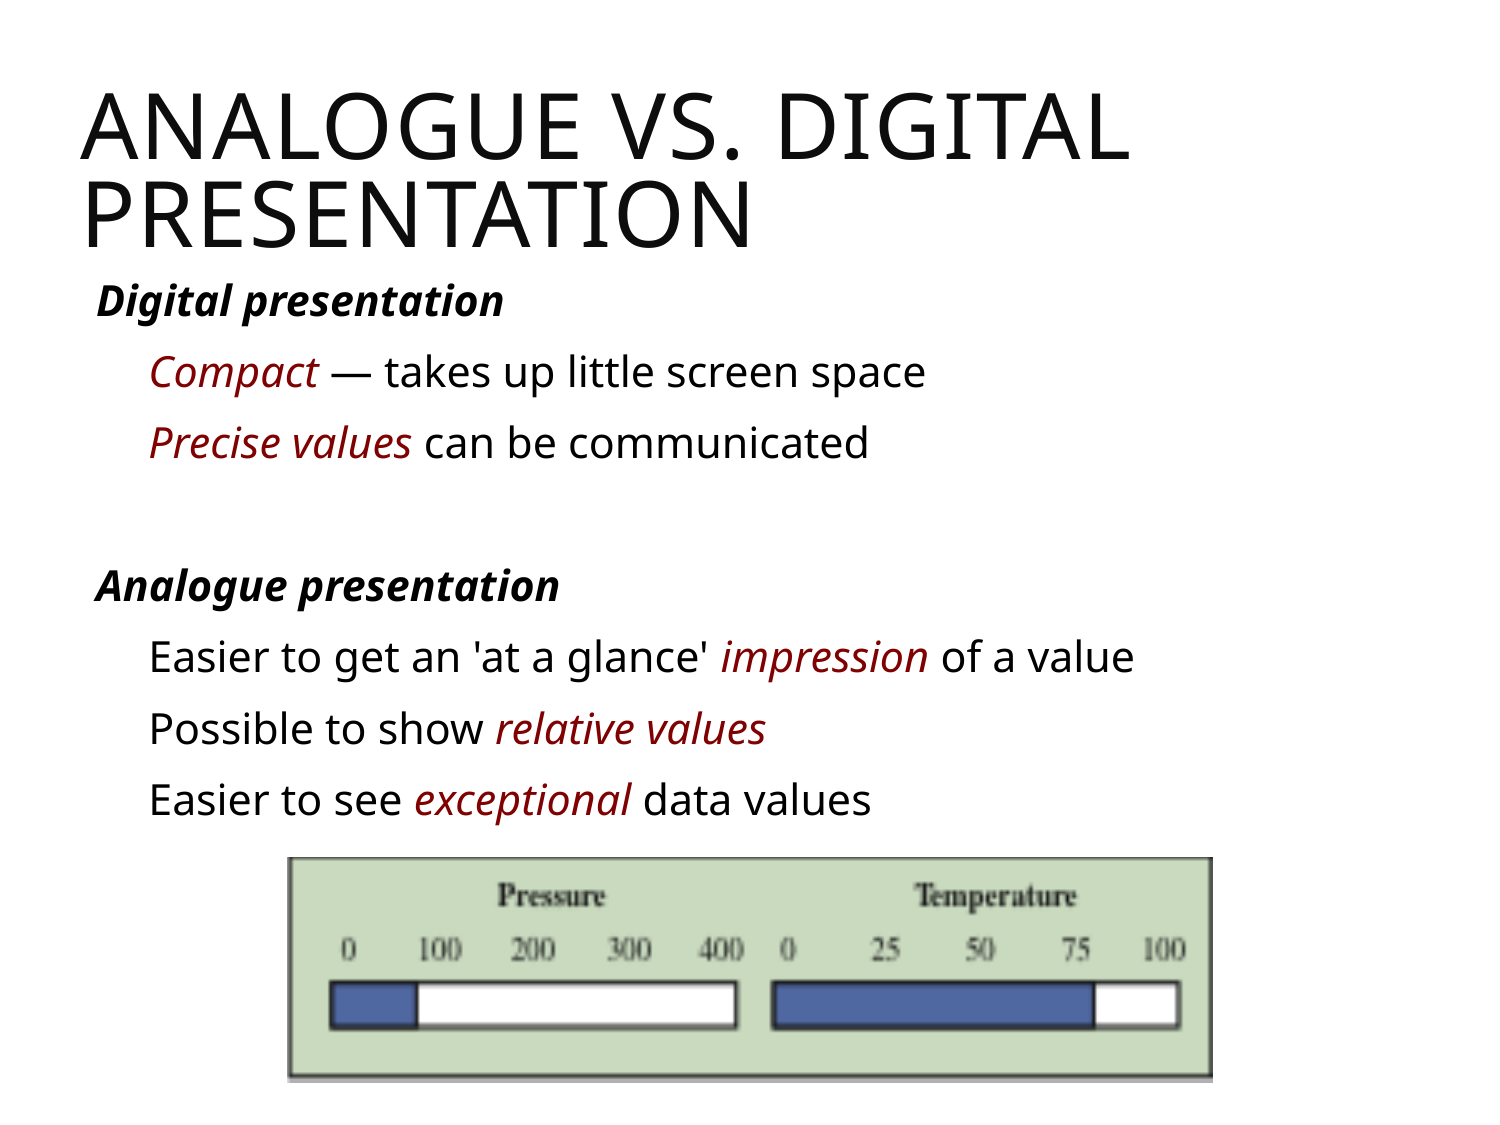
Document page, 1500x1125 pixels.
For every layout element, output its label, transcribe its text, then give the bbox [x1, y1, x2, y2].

picture [287, 857, 1213, 1083]
list Digital presentation Compact — takes up little screen space Precise values can be communicated Analogue presentation Easier to get an 'at a glance' impression of a value Possible to show relative values Easier to see exceptional data values [88, 271, 1411, 835]
title Analogue vs. Digital Presentation [64, 54, 1261, 301]
